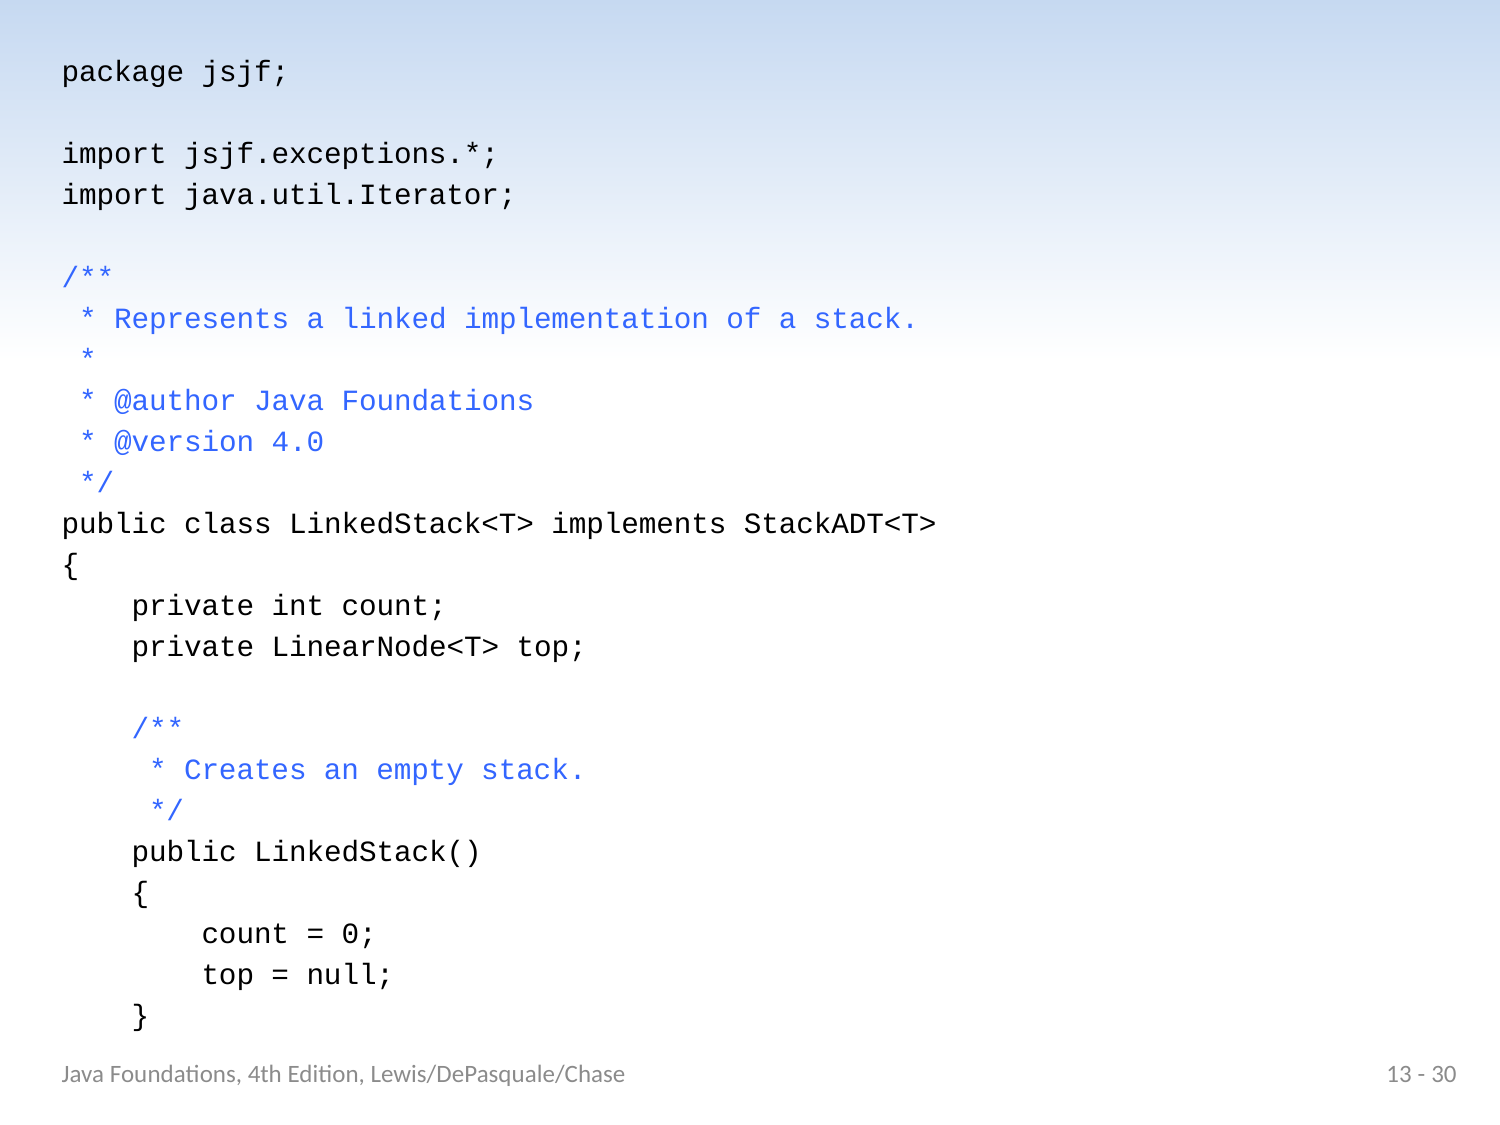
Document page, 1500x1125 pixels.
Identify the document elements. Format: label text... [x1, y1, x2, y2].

footer Java Foundations, 4th Edition, Lewis/DePasquale/Chase [46, 1042, 1121, 1103]
slide_number 13 - 30 [1121, 1042, 1472, 1103]
list package jsjf; import jsjf.exceptions.*; import java.util.Iterator; /** * Represents a linked implementation of a stack. * * @author Java Foundations * @version 4.0 */ public class LinkedStack<T> implements StackADT<T> { private int count; private LinearNode<T> top; /** * Creates an empty stack. */ public LinkedStack() { count = 0; top = null; } [46, 45, 1473, 1043]
